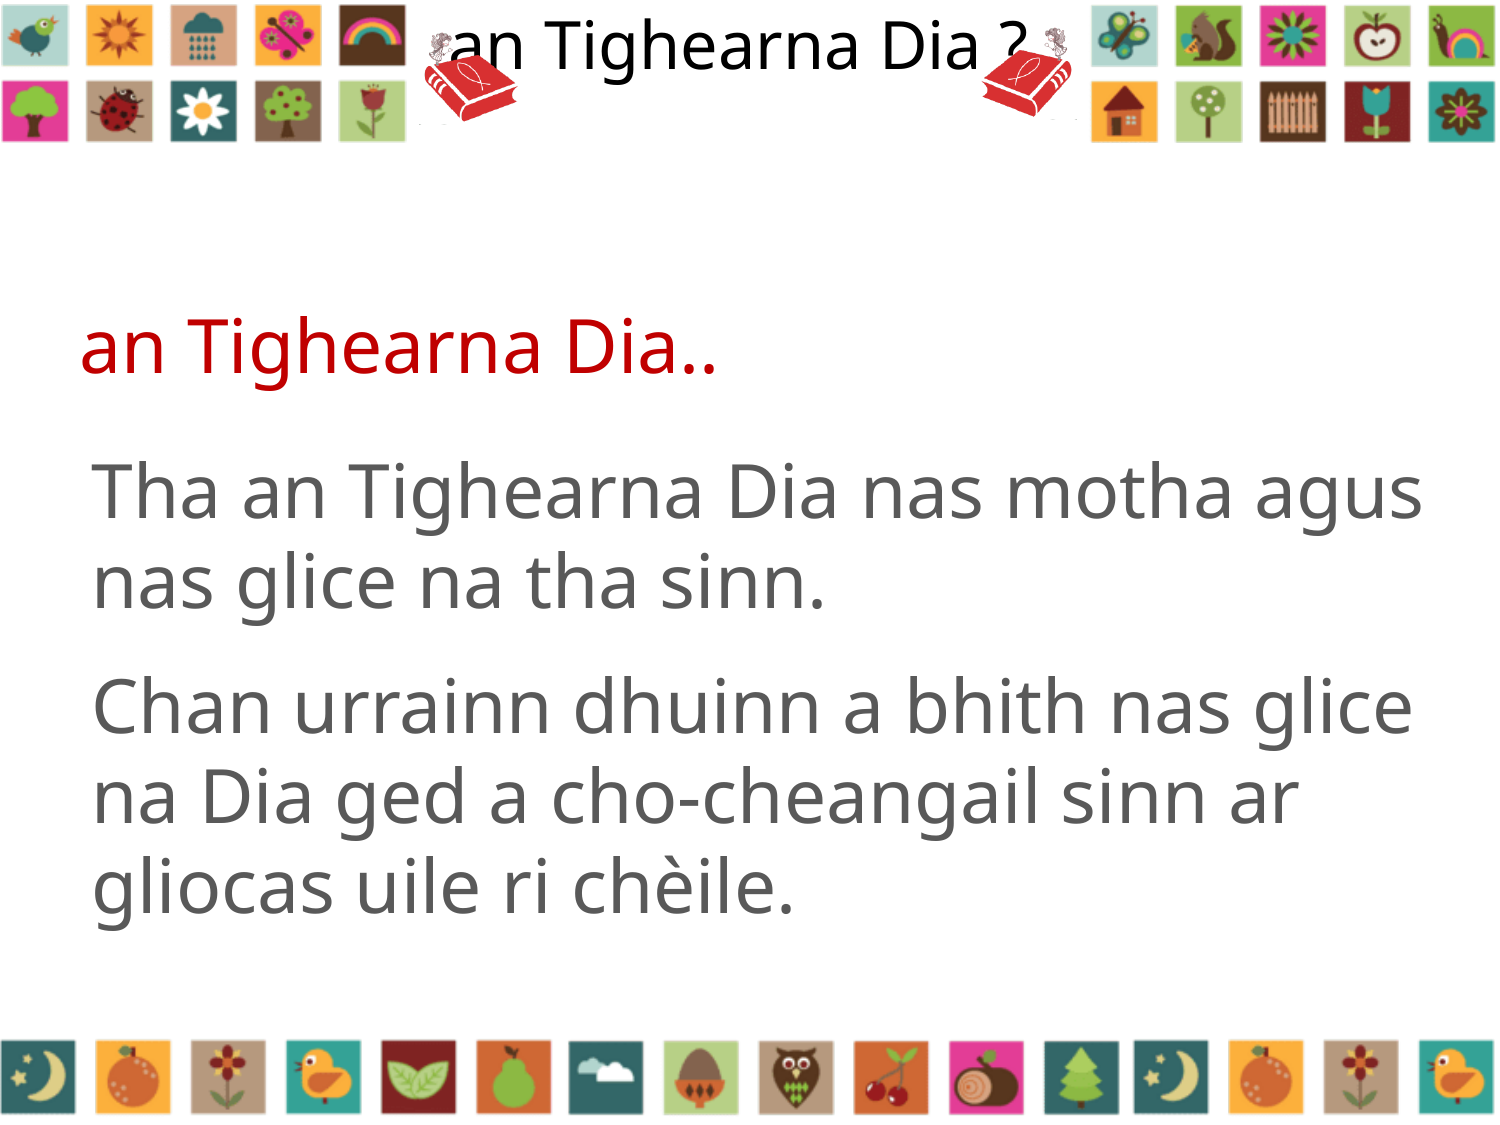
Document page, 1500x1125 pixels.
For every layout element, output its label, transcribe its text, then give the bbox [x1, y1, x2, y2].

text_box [0, 1028, 1500, 1118]
text_box an Tighearna Dia ? [414, 0, 1080, 91]
text_box an Tighearna Dia.. [64, 290, 1412, 396]
picture [0, 3, 550, 150]
text_box Tha an Tighearna Dia nas motha agus nas glice na tha sinn. Chan urrainn dhuinn a bhith nas glice na Dia ged a cho-cheangail sinn ar gliocas uile ri chèile. [76, 436, 1447, 937]
picture [950, 3, 1500, 150]
